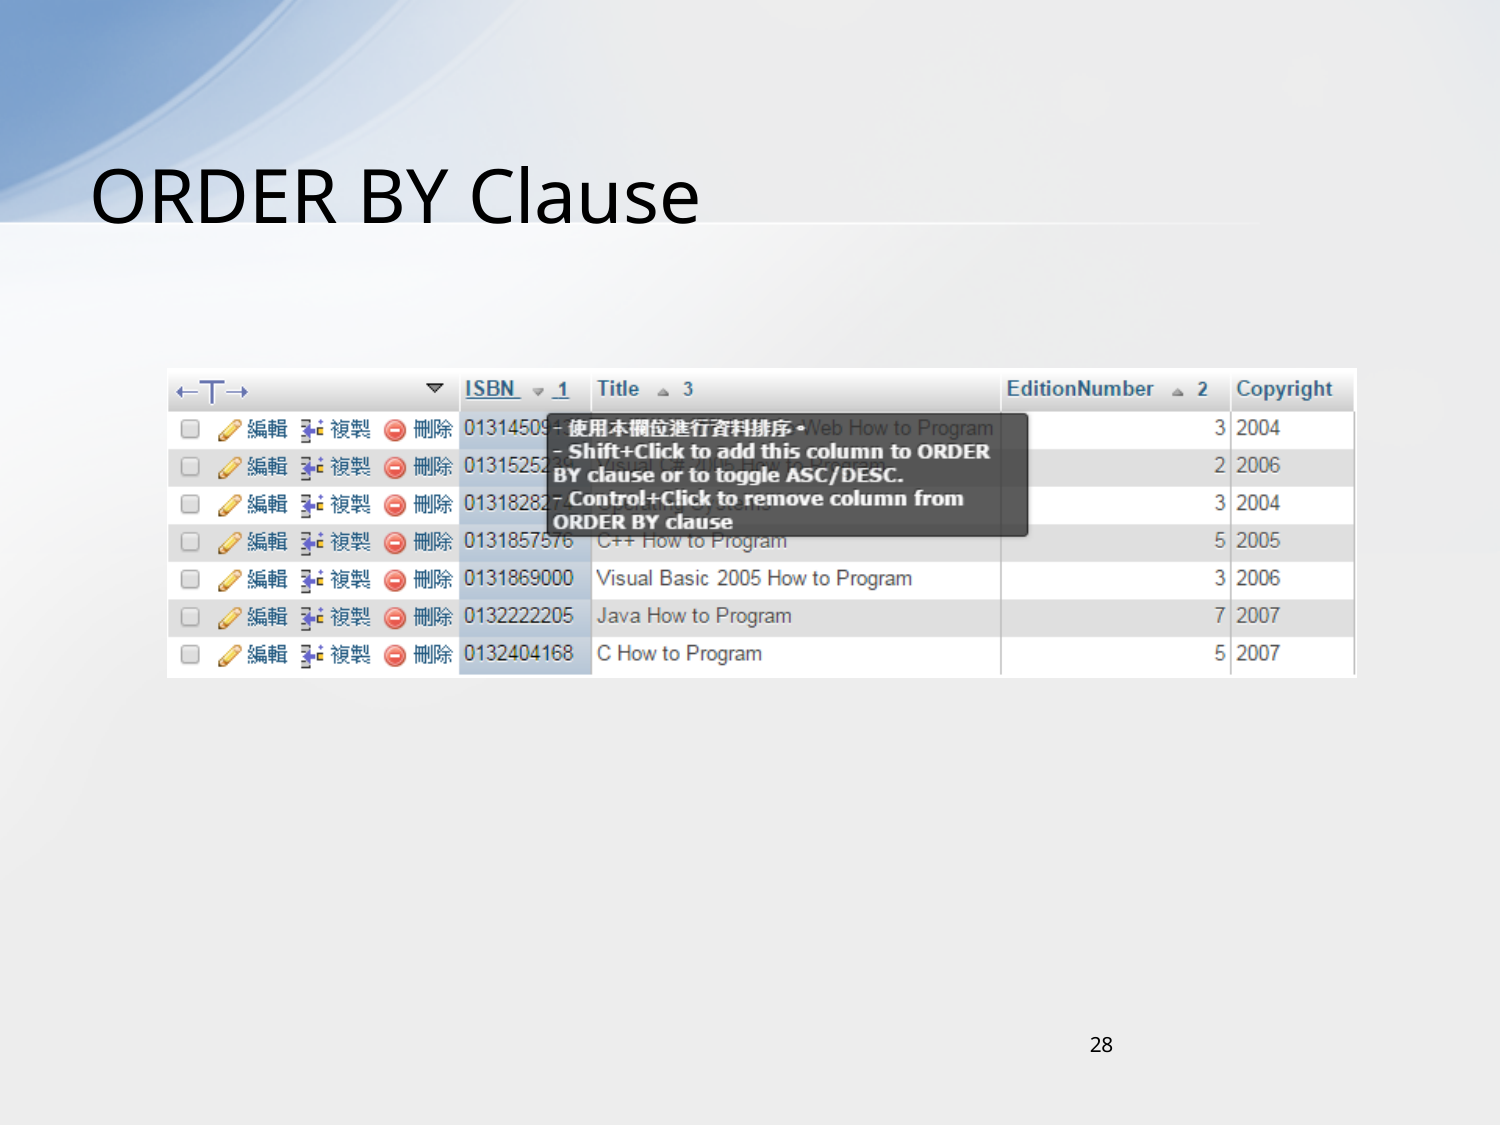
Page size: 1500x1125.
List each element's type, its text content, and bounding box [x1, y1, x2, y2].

slide_number 28 [1074, 1024, 1425, 1103]
picture [0, 0, 1500, 1125]
title ORDER BY Clause [75, 58, 1425, 247]
